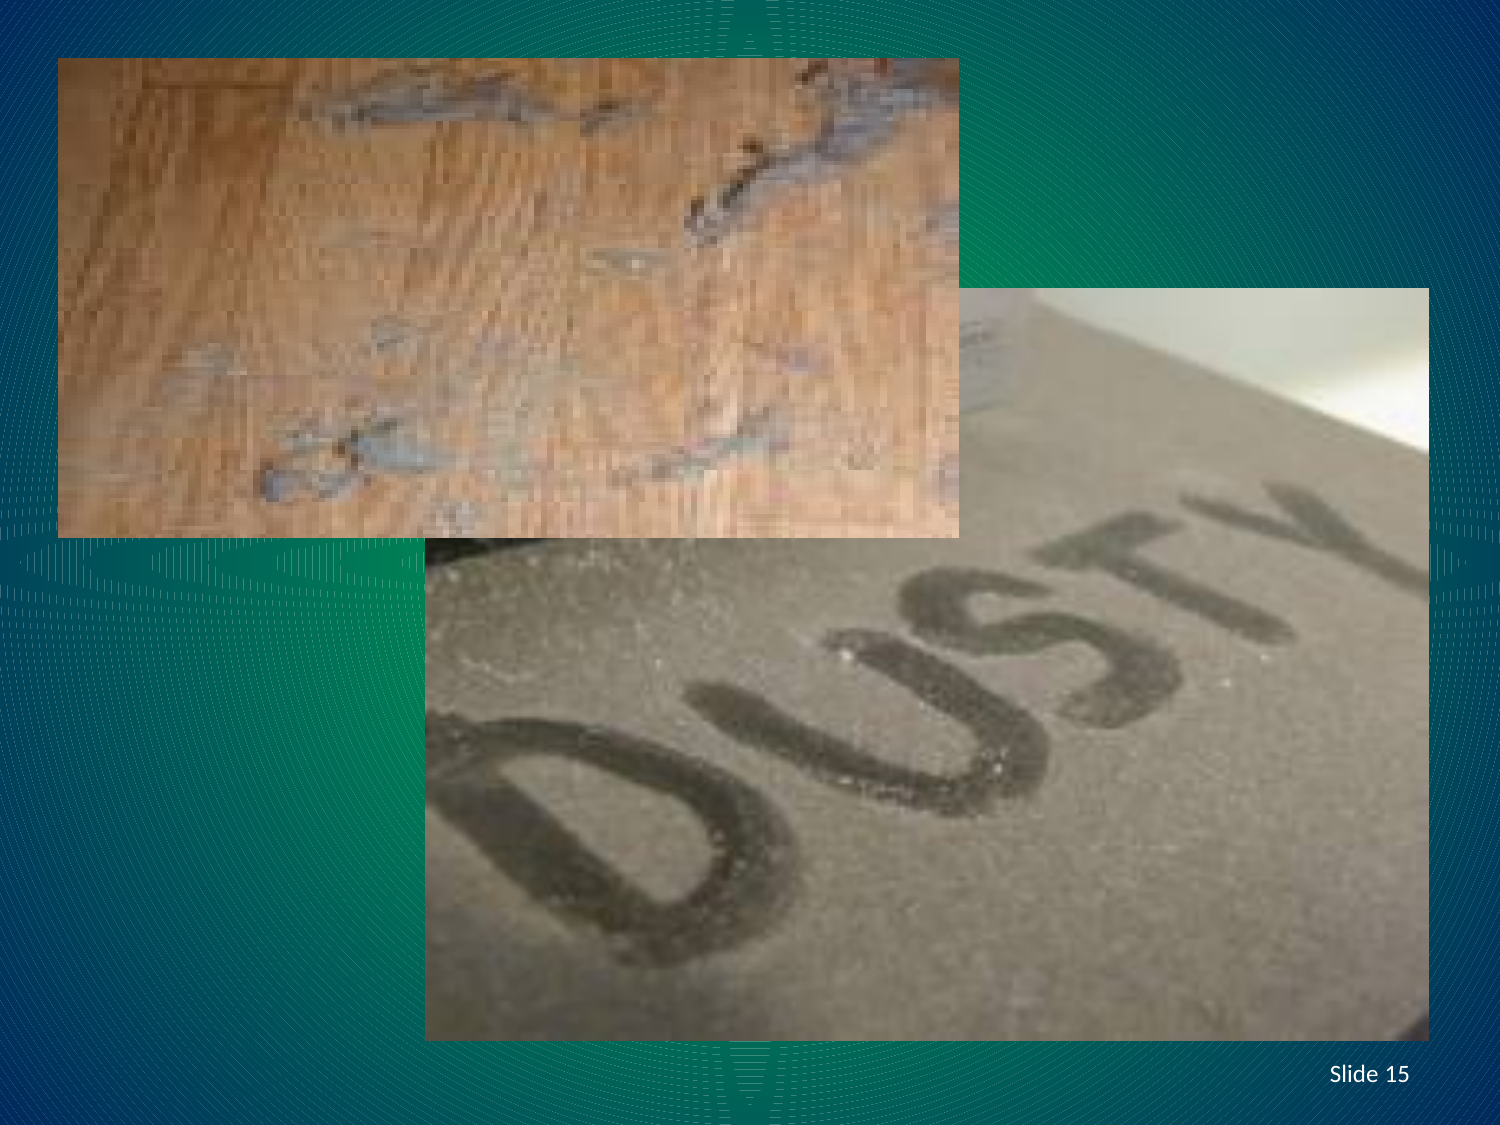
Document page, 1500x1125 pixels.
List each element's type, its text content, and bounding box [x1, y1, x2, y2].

picture [57, 57, 1429, 1042]
slide_number Slide 15 [1074, 1048, 1425, 1103]
